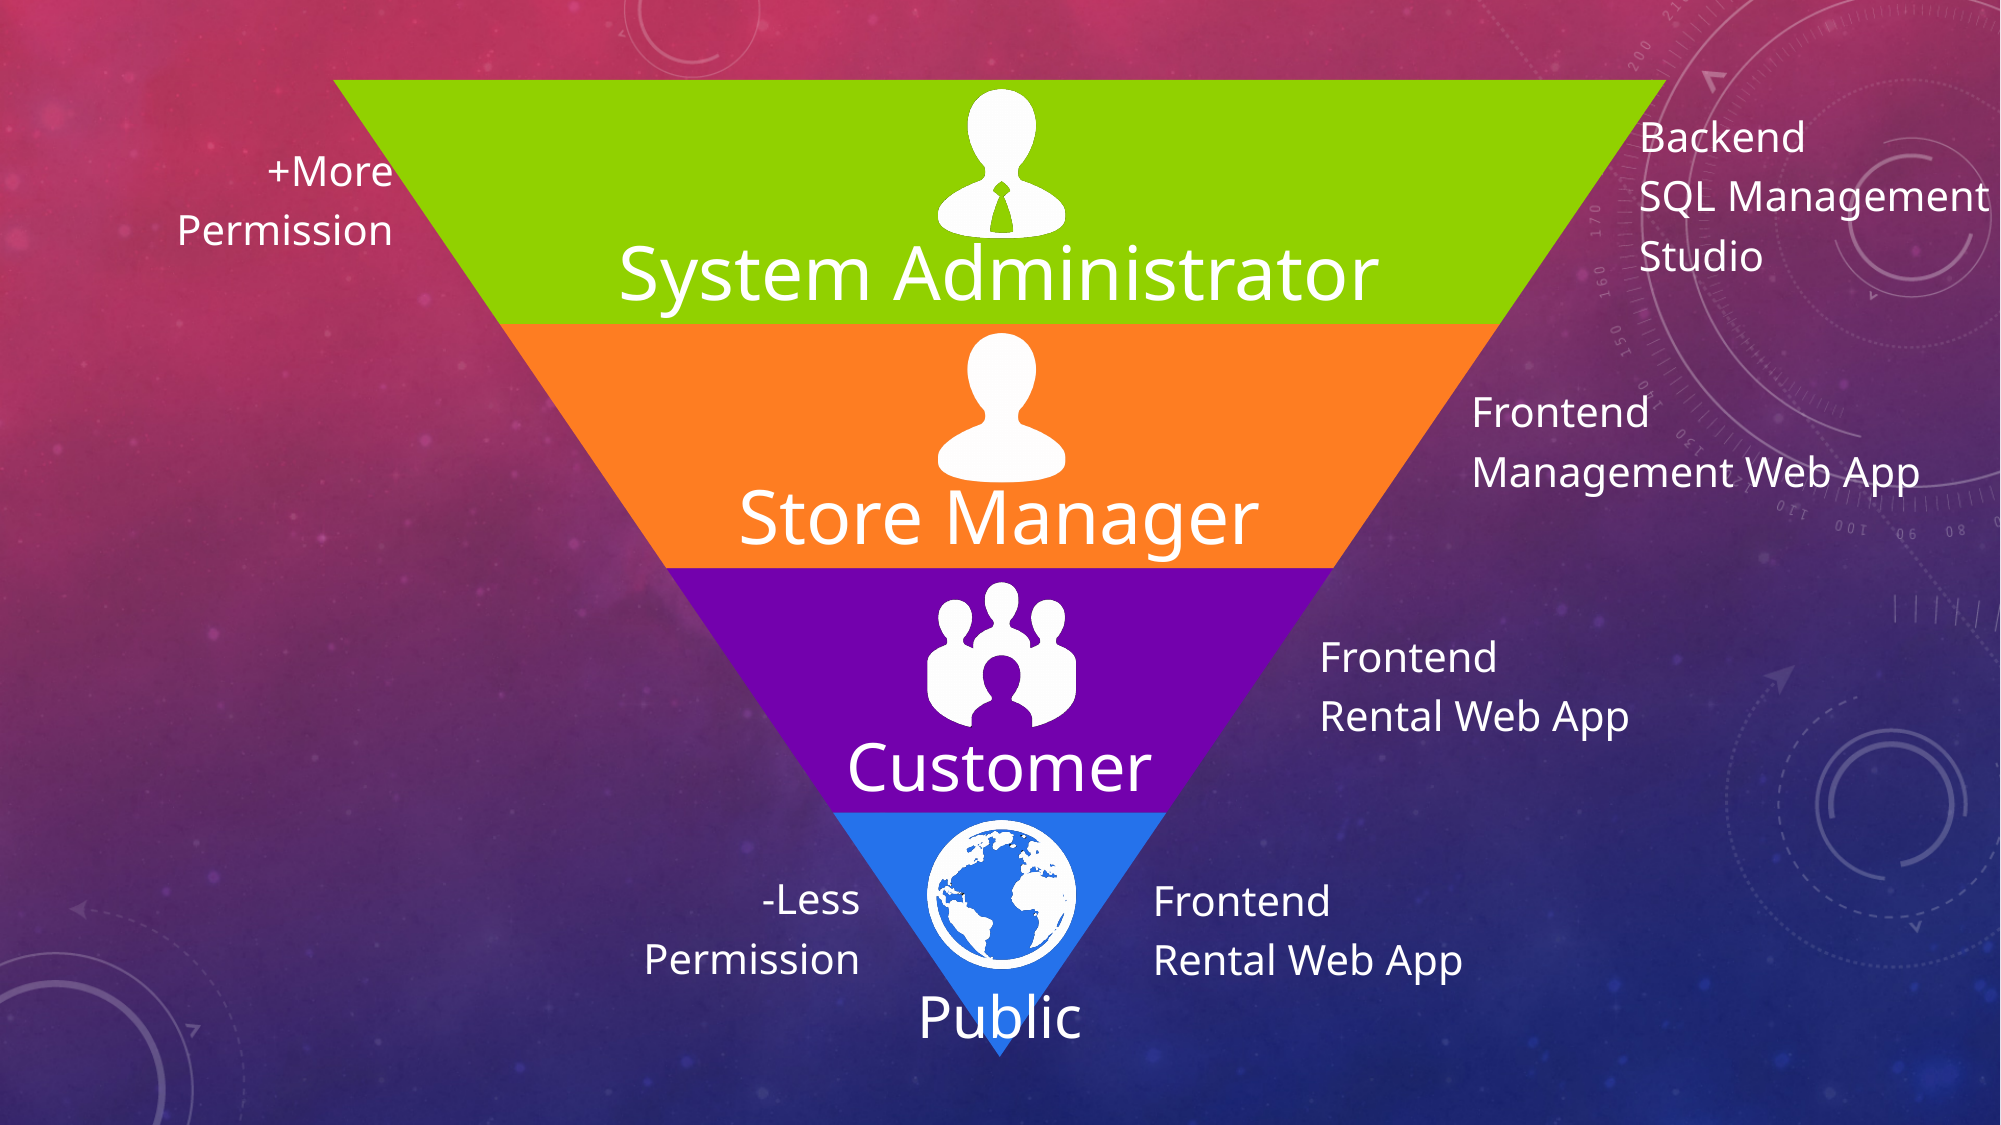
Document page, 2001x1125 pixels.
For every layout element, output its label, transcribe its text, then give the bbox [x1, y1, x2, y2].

text_box +More Permission [161, 142, 327, 263]
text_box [332, 79, 2000, 1058]
picture [0, 0, 2001, 1125]
